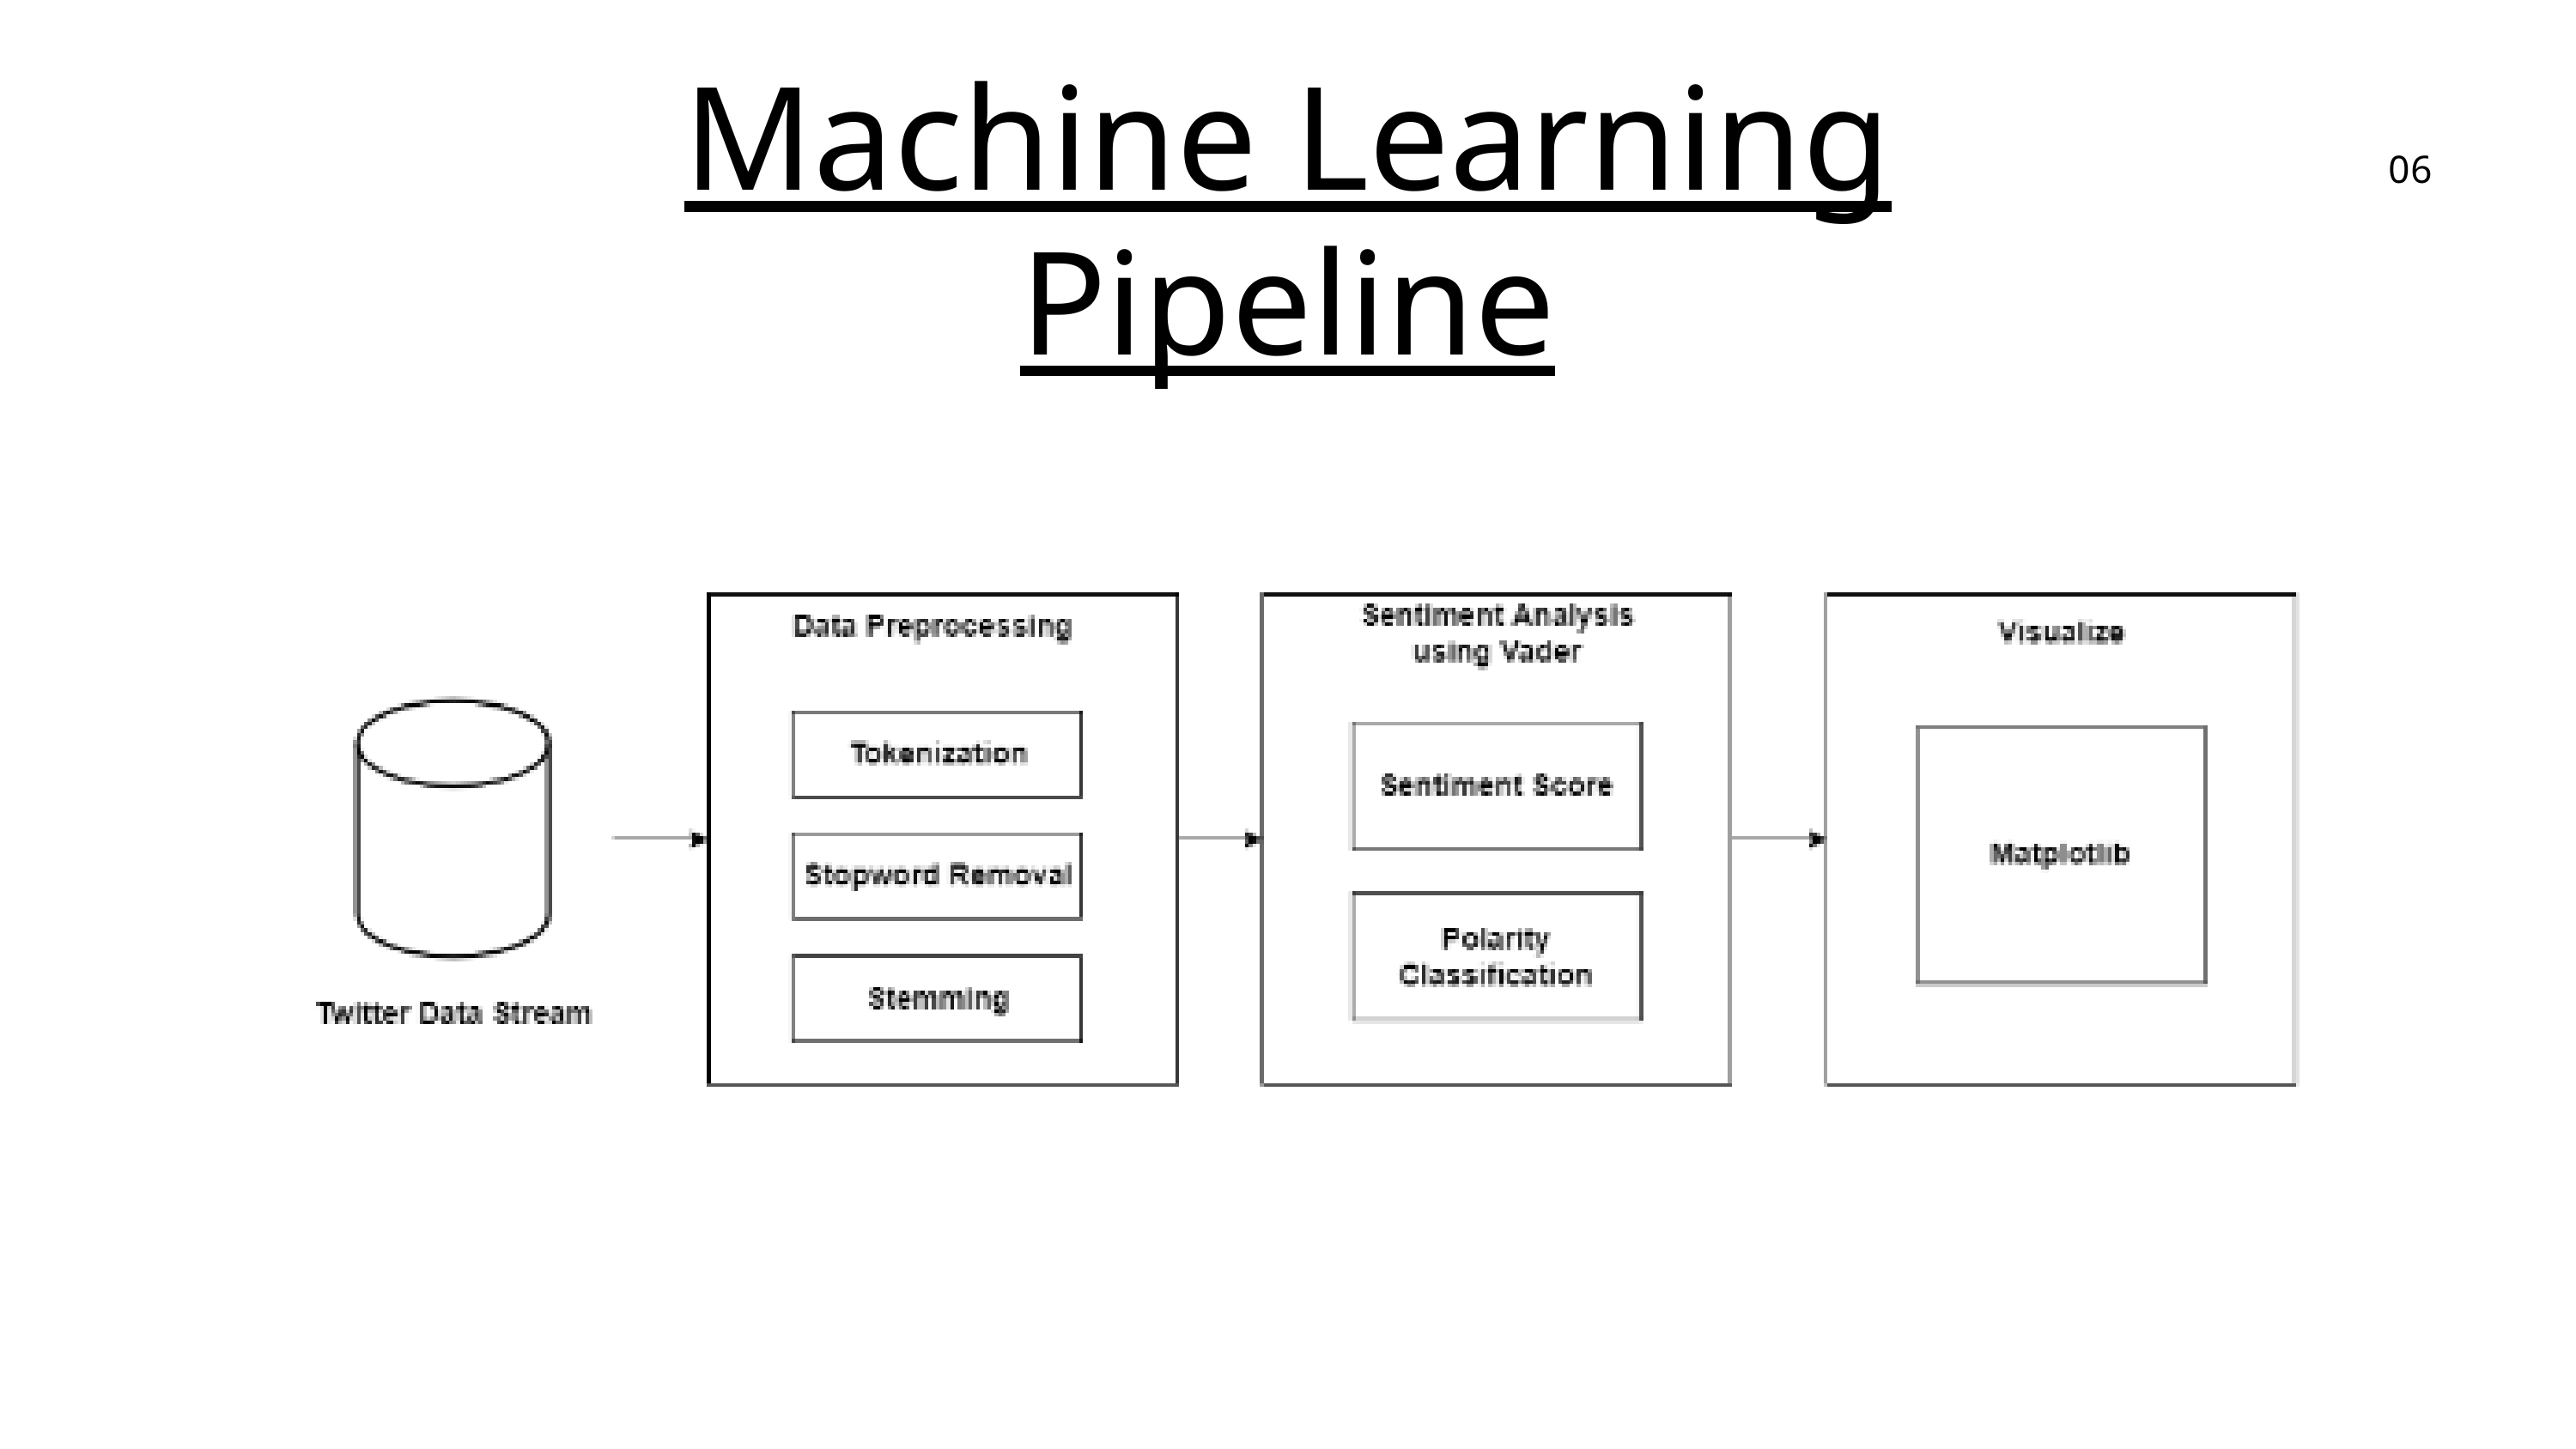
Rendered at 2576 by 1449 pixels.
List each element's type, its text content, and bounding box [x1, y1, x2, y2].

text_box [416, 52, 2160, 324]
picture [180, 430, 2396, 1143]
text_box 06 [2379, 137, 2433, 191]
